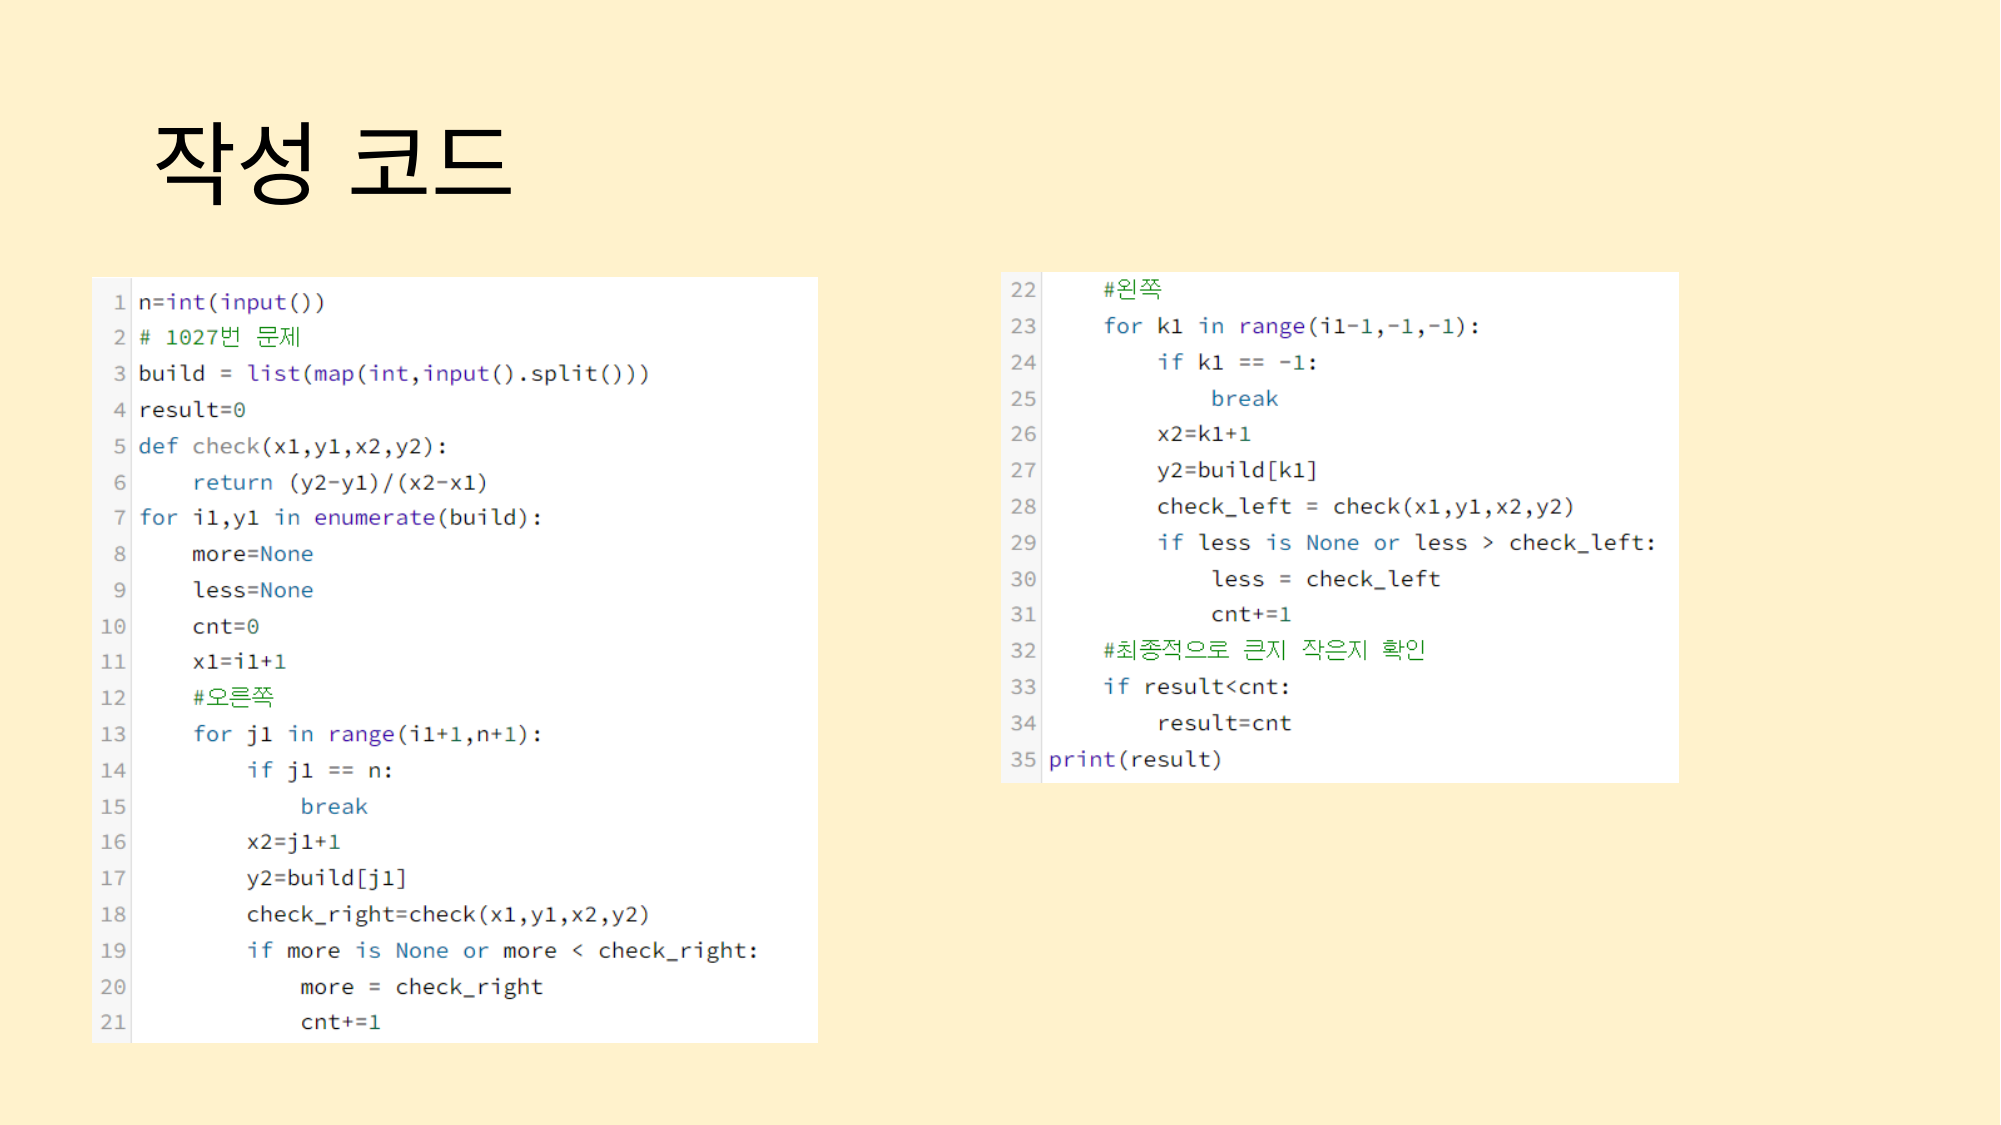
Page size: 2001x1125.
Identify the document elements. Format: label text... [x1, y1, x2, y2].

picture [92, 277, 818, 1043]
title 작성 코드 [137, 59, 1863, 278]
picture [1001, 272, 1679, 783]
